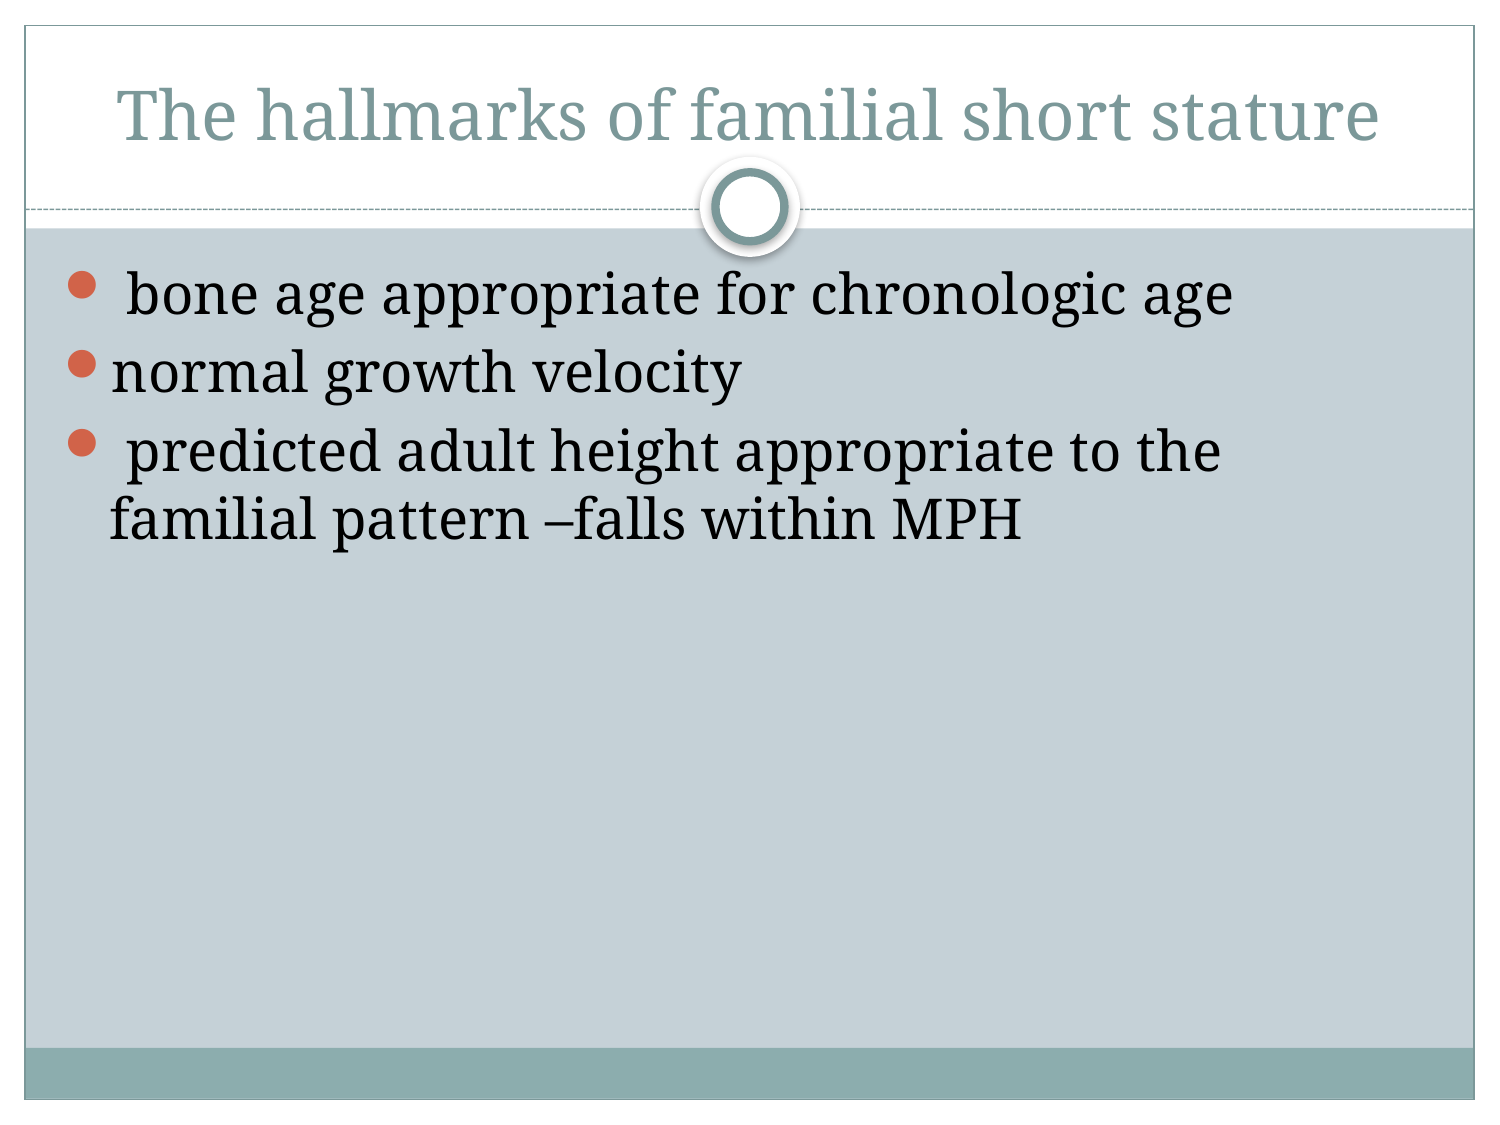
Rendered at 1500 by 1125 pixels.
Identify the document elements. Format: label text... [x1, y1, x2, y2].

title The hallmarks of familial short stature [49, 37, 1450, 162]
list bone age appropriate for chronologic age normal growth velocity predicted adult height appropriate to the familial pattern –falls within MPH [49, 250, 1445, 1001]
